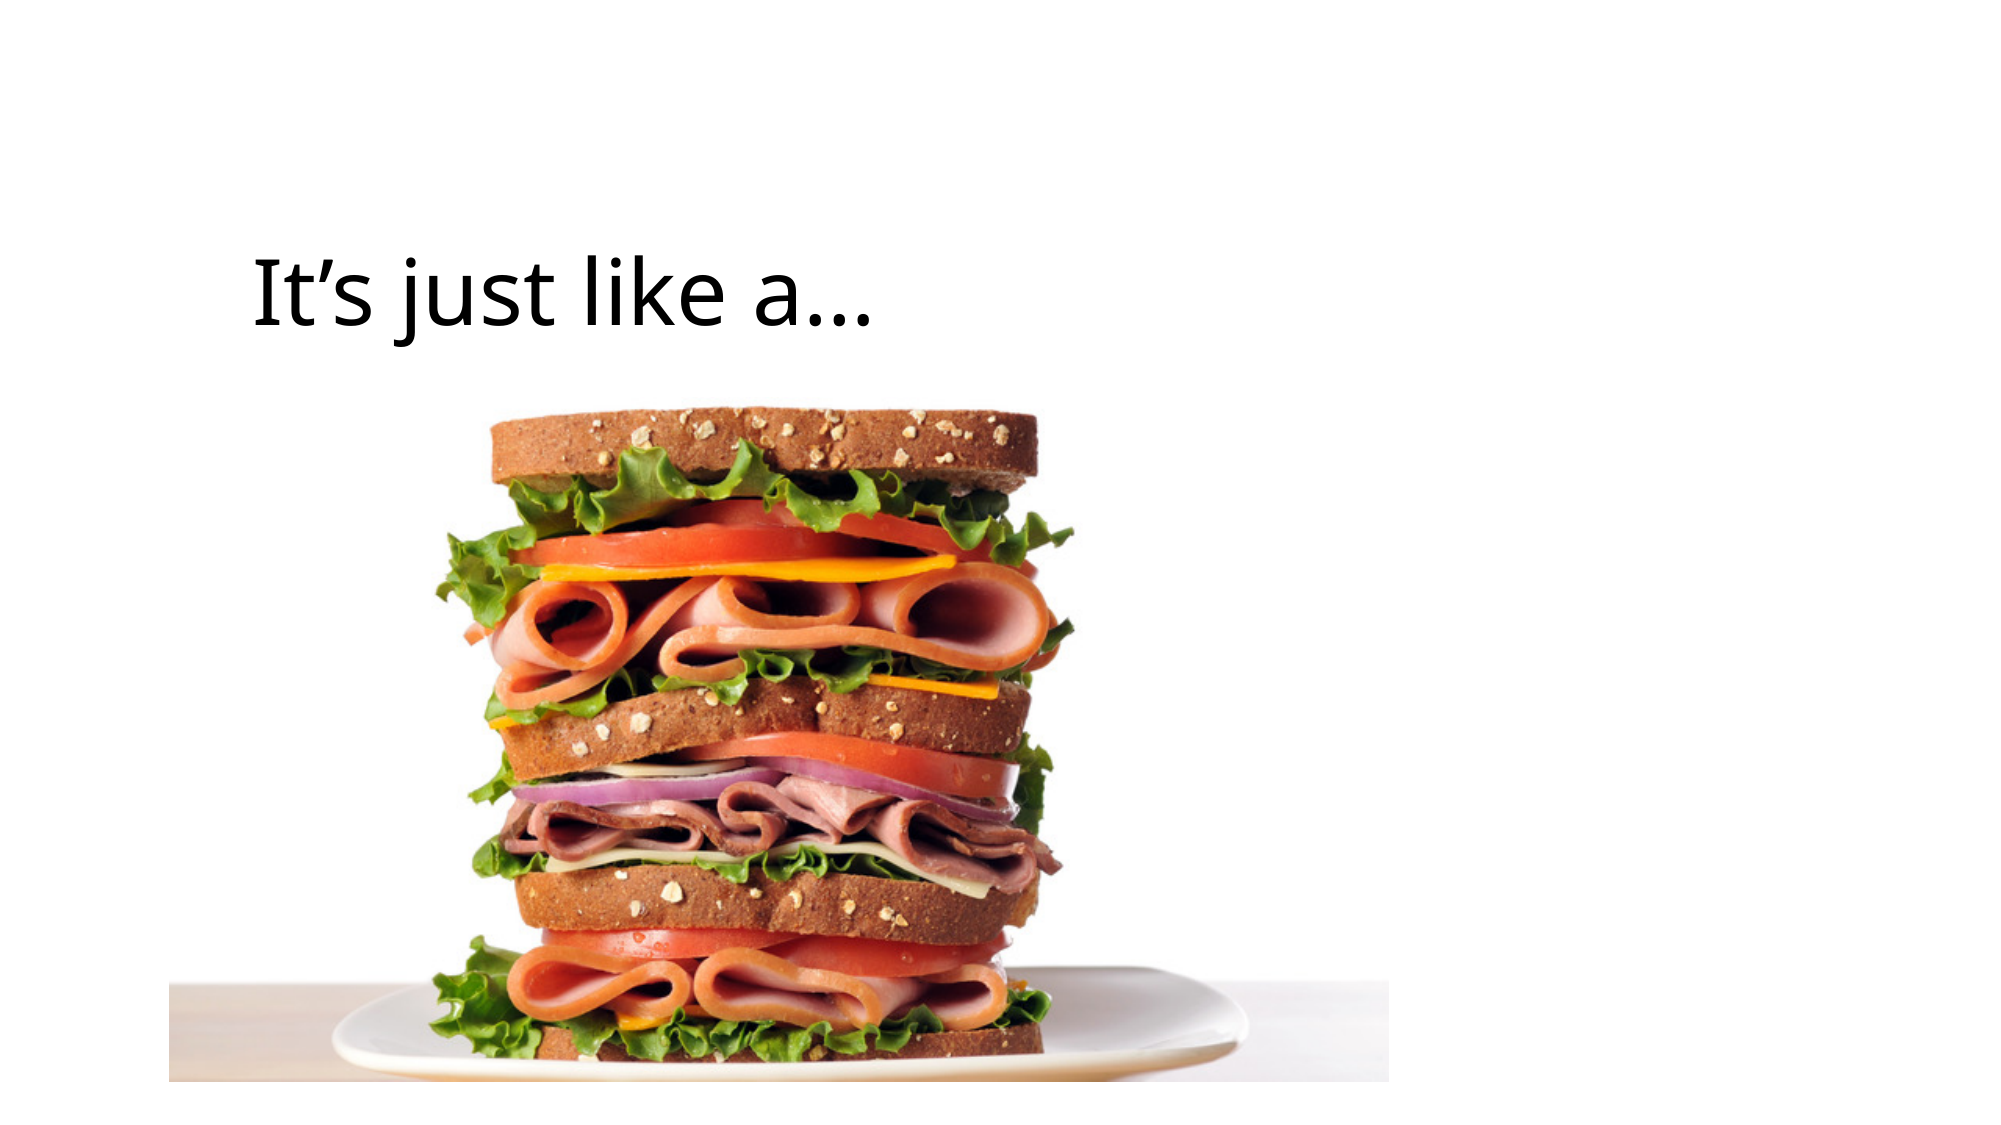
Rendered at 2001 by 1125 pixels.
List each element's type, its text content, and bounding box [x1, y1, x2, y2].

picture [169, 397, 1389, 1083]
title It’s just like a… [237, 187, 1963, 405]
